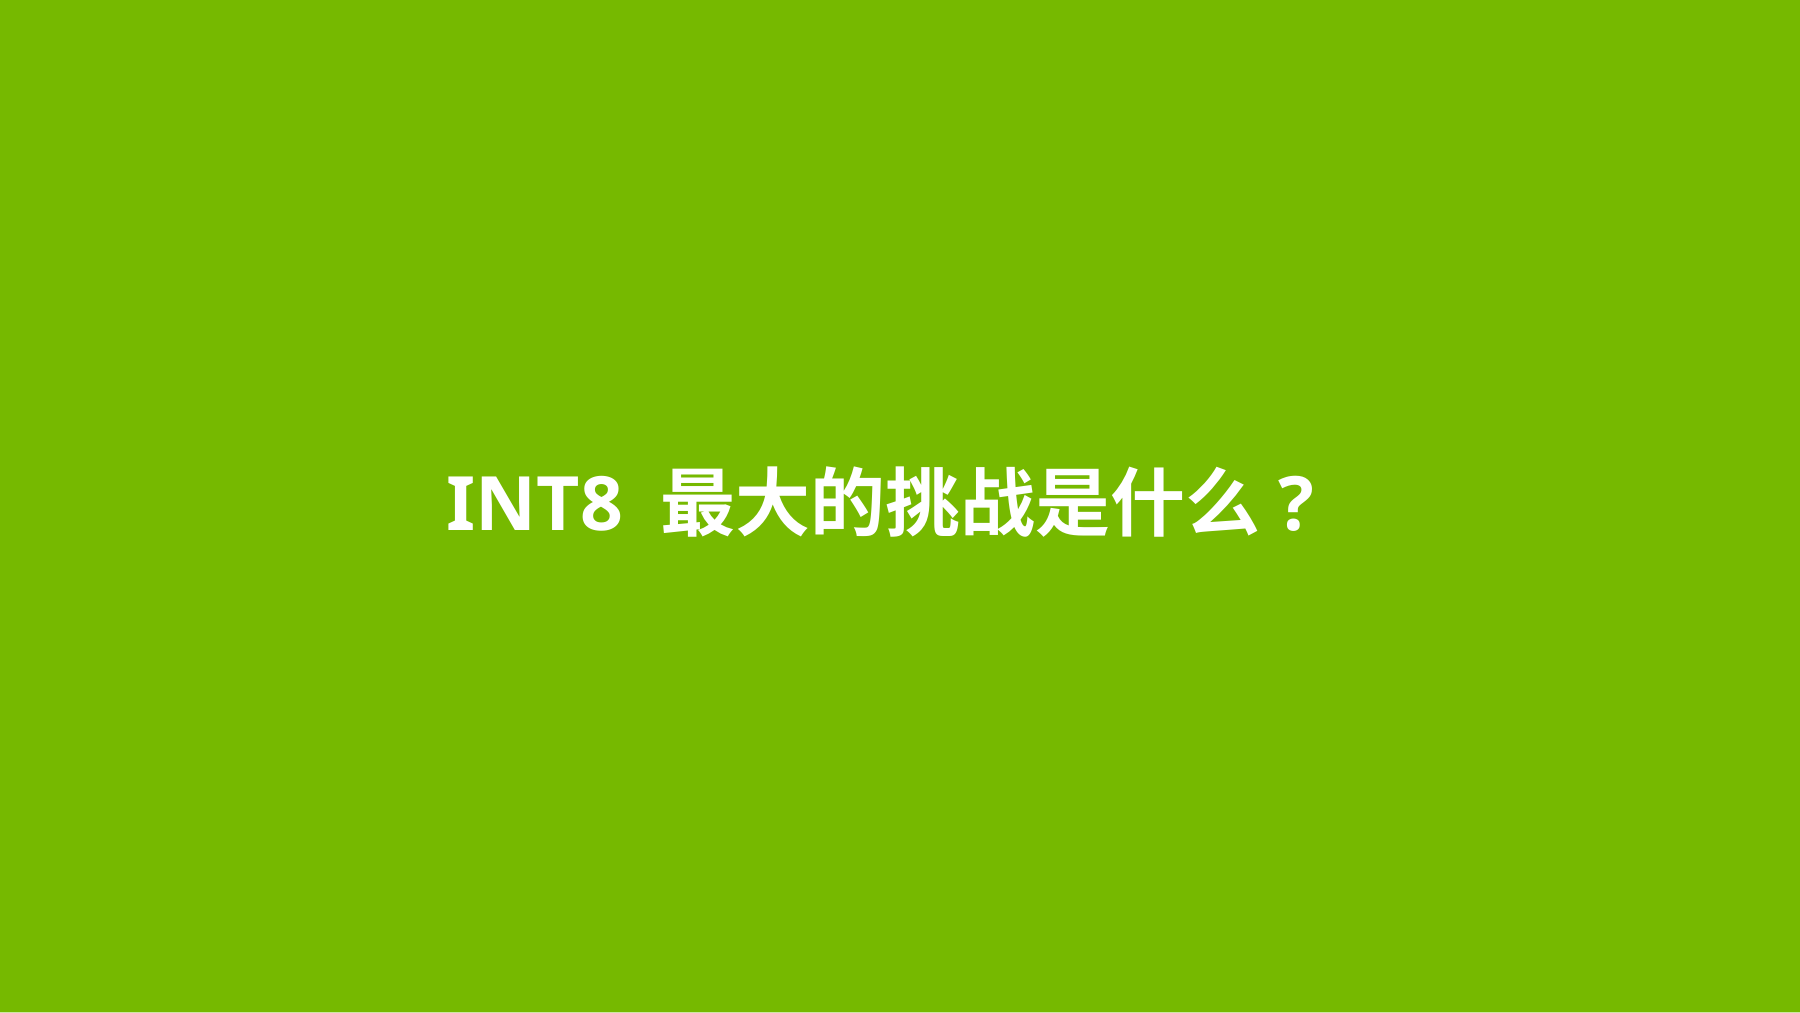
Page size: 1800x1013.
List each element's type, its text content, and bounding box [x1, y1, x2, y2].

title INT8 最大的挑战是什么? [81, 457, 1719, 555]
